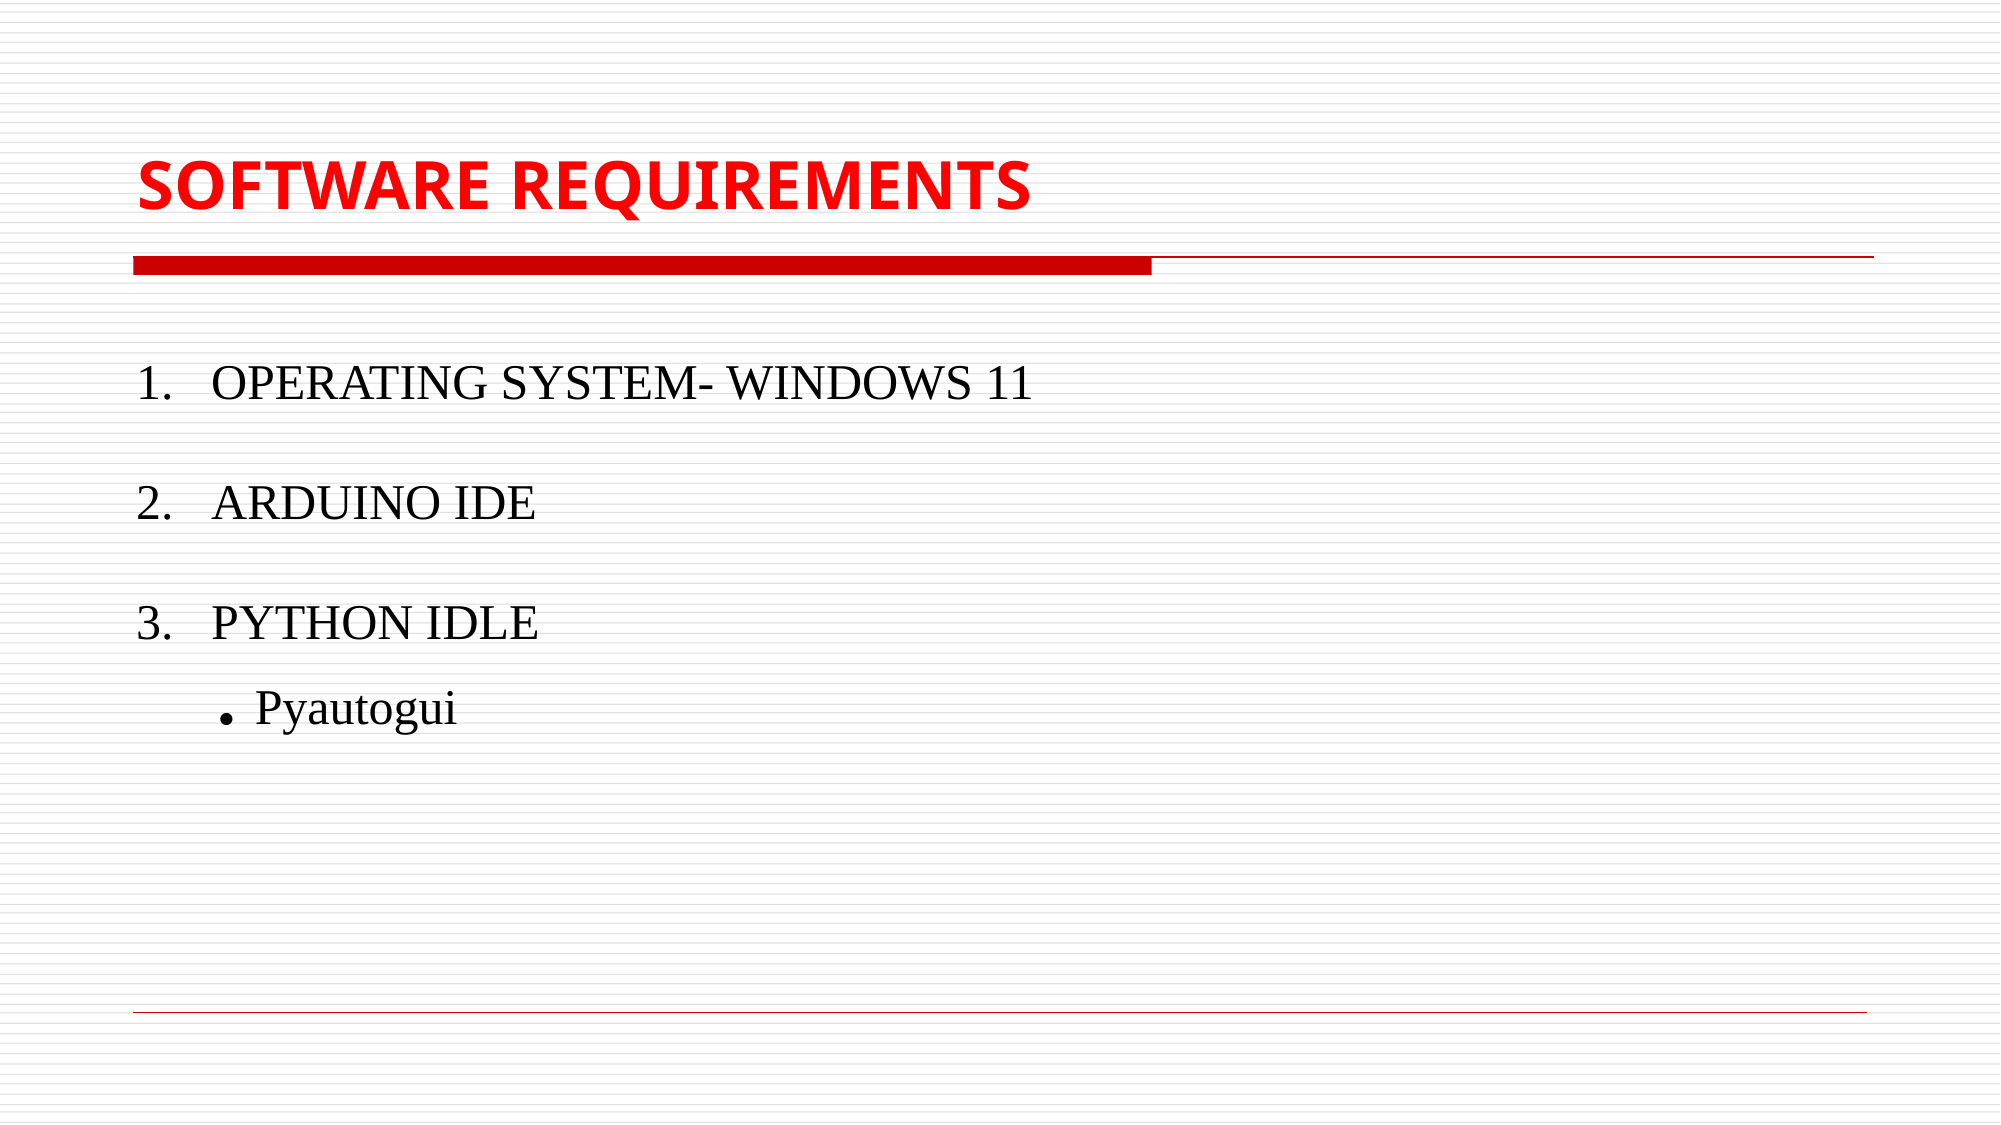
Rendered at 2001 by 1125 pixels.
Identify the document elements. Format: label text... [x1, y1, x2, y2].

title SOFTWARE REQUIREMENTS [137, 142, 1863, 224]
picture [0, 0, 2000, 1125]
list OPERATING SYSTEM- WINDOWS 11 ARDUINO IDE PYTHON IDLE . Pyautogui [135, 289, 1862, 744]
